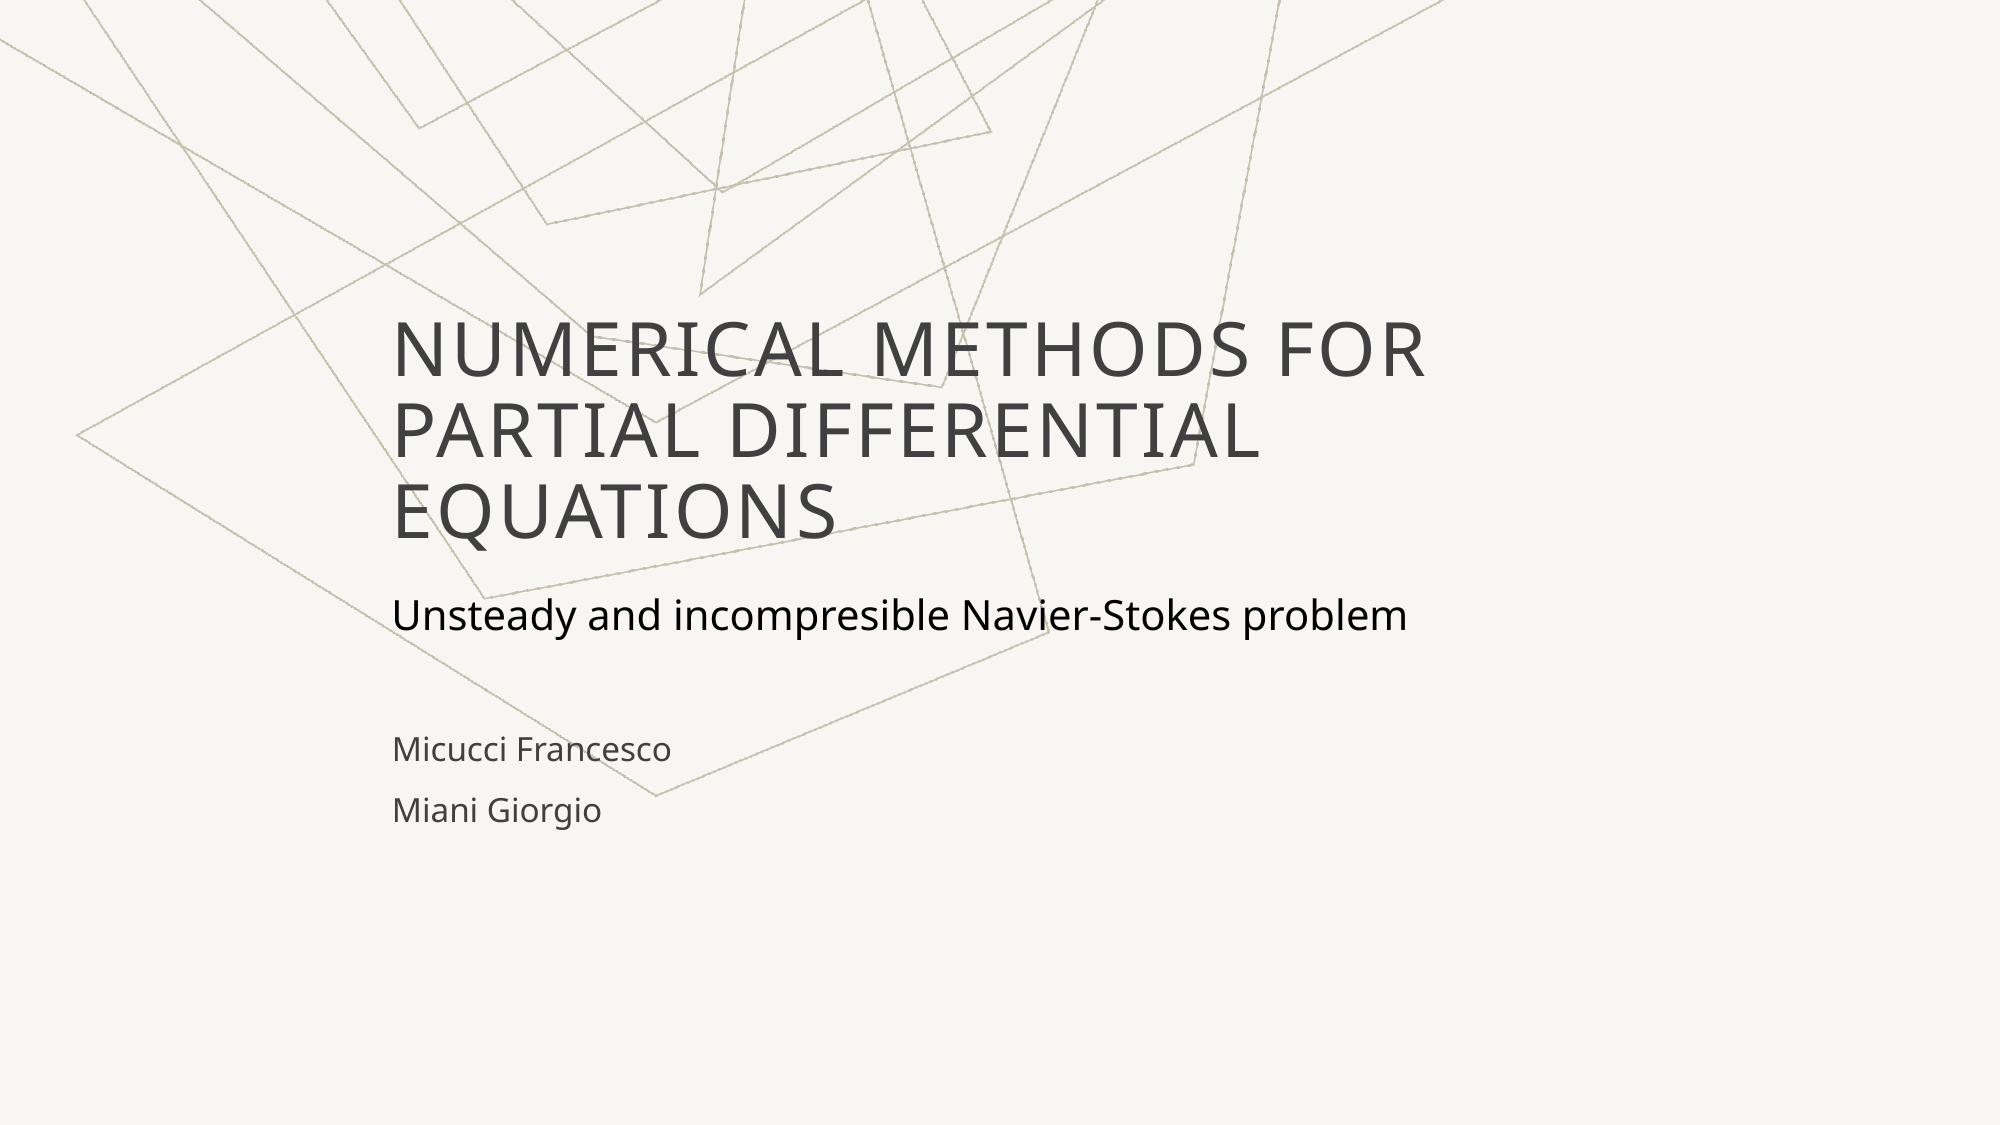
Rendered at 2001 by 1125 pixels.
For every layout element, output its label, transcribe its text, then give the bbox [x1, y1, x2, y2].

text_box Unsteady and incompresible Navier-Stokes problem [376, 581, 1498, 646]
subtitle Micucci Francesco Miani Giorgio [376, 721, 1188, 787]
picture [0, 0, 1557, 830]
title Numerical Methods for Partial Differential Equations [376, 378, 1595, 563]
